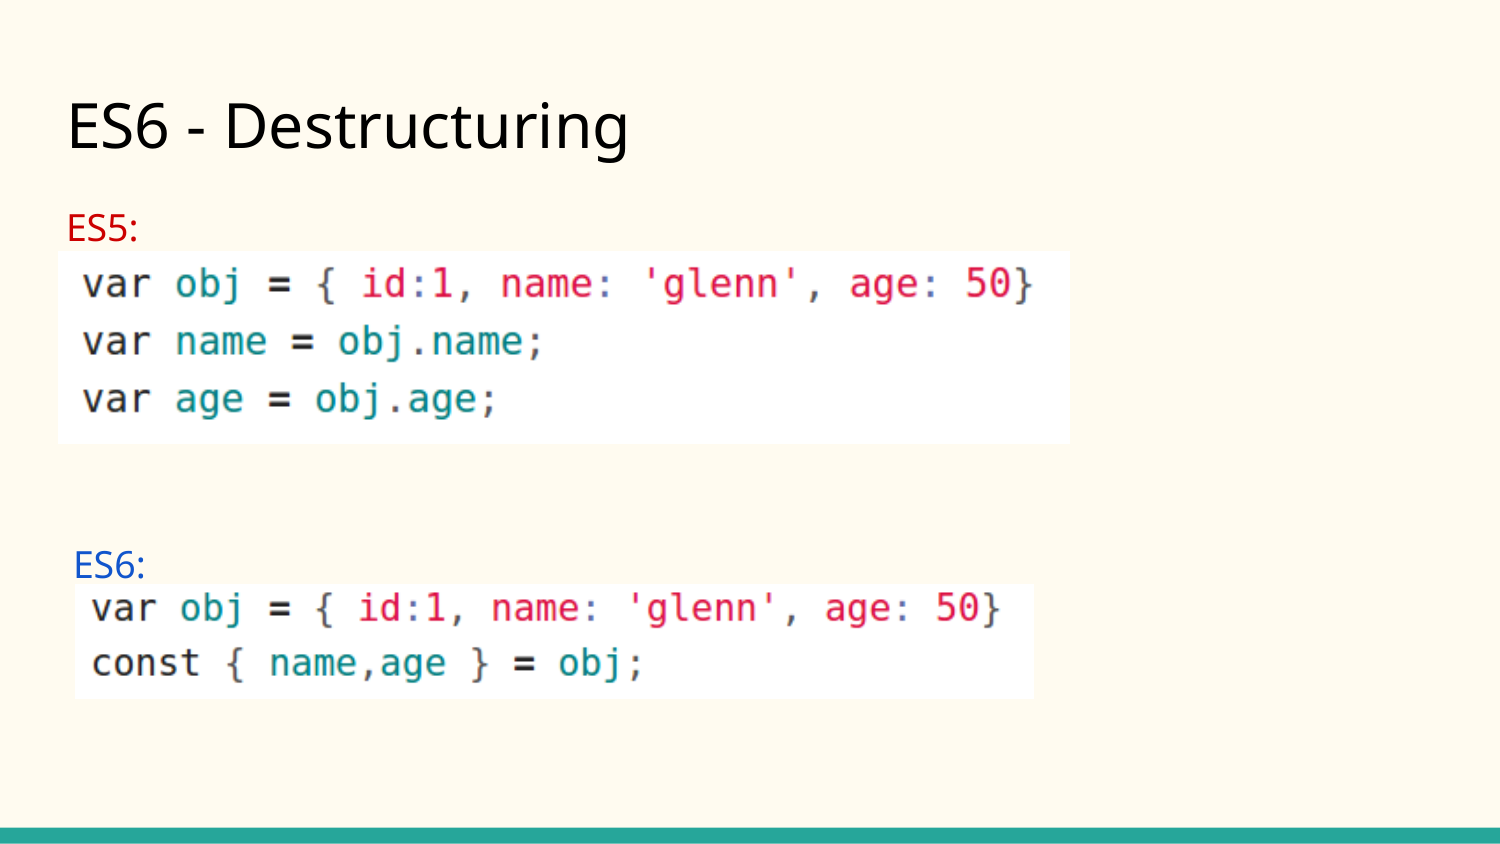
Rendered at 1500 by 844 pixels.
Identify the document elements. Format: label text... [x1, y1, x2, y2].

list ES6: [58, 519, 740, 585]
title ES6 - Destructuring [51, 70, 1449, 172]
picture [74, 584, 1035, 700]
picture [57, 251, 1071, 444]
list ES5: [51, 182, 733, 248]
